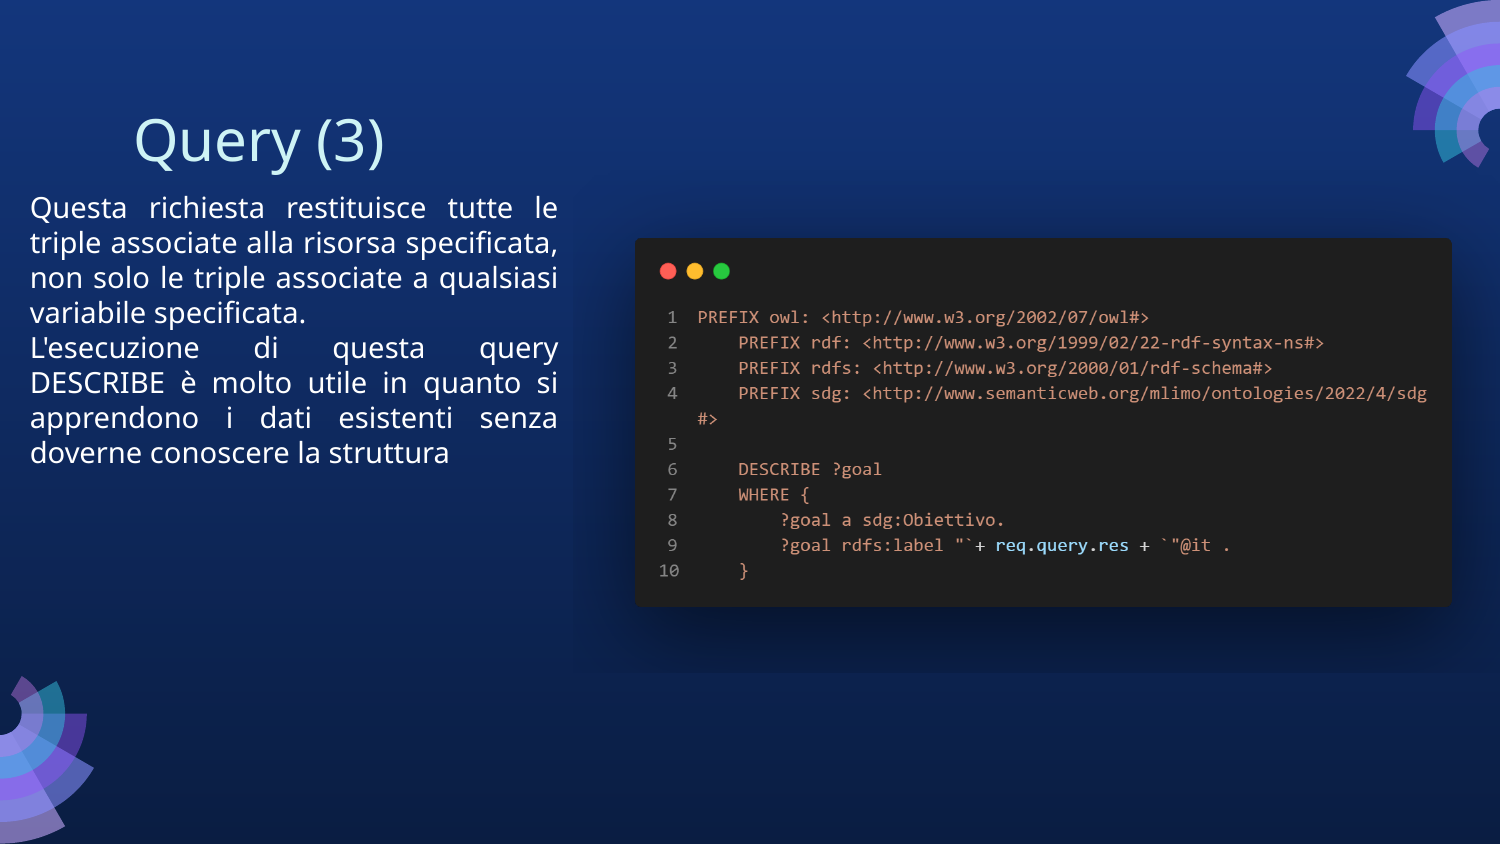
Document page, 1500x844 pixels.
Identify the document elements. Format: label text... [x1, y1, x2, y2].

text_box Questa richiesta restituisce tutte le triple associate alla risorsa specificata, non solo le triple associate a qualsiasi variabile specificata. L'esecuzione di questa query DESCRIBE è molto utile in quanto si apprendono i dati esistenti senza doverne conoscere la struttura [14, 182, 568, 477]
title Query (3) [118, 88, 1382, 182]
picture [573, 170, 1500, 674]
